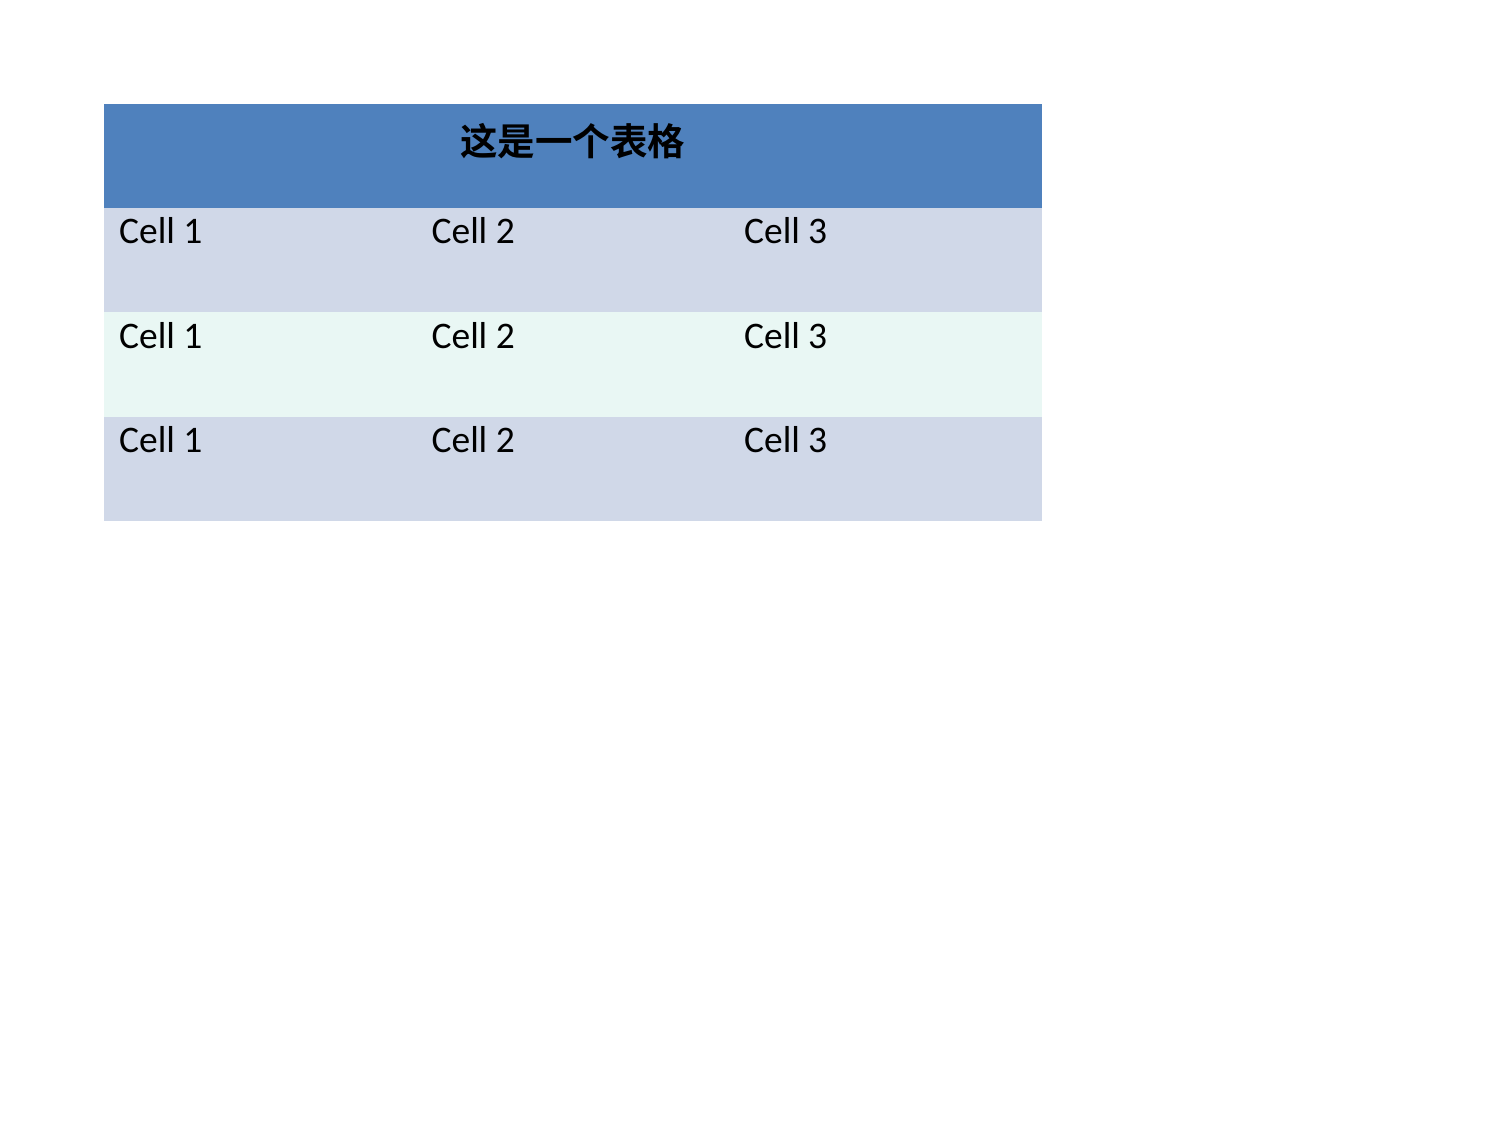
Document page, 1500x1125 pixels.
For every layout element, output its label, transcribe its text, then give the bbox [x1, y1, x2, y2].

table_header [729, 104, 1042, 208]
table_cell Cell 2 [417, 312, 729, 417]
table_cell Cell 1 [104, 417, 417, 521]
table_cell Cell 2 [417, 417, 729, 521]
table_cell Cell 2 [417, 208, 729, 312]
table_header 这是一个表格 [417, 104, 729, 208]
table_cell Cell 1 [104, 208, 417, 312]
table_cell Cell 1 [104, 312, 417, 417]
table_cell Cell 3 [729, 312, 1042, 417]
table_cell Cell 3 [729, 208, 1042, 312]
table_header [104, 104, 417, 208]
table_cell Cell 3 [729, 417, 1042, 521]
